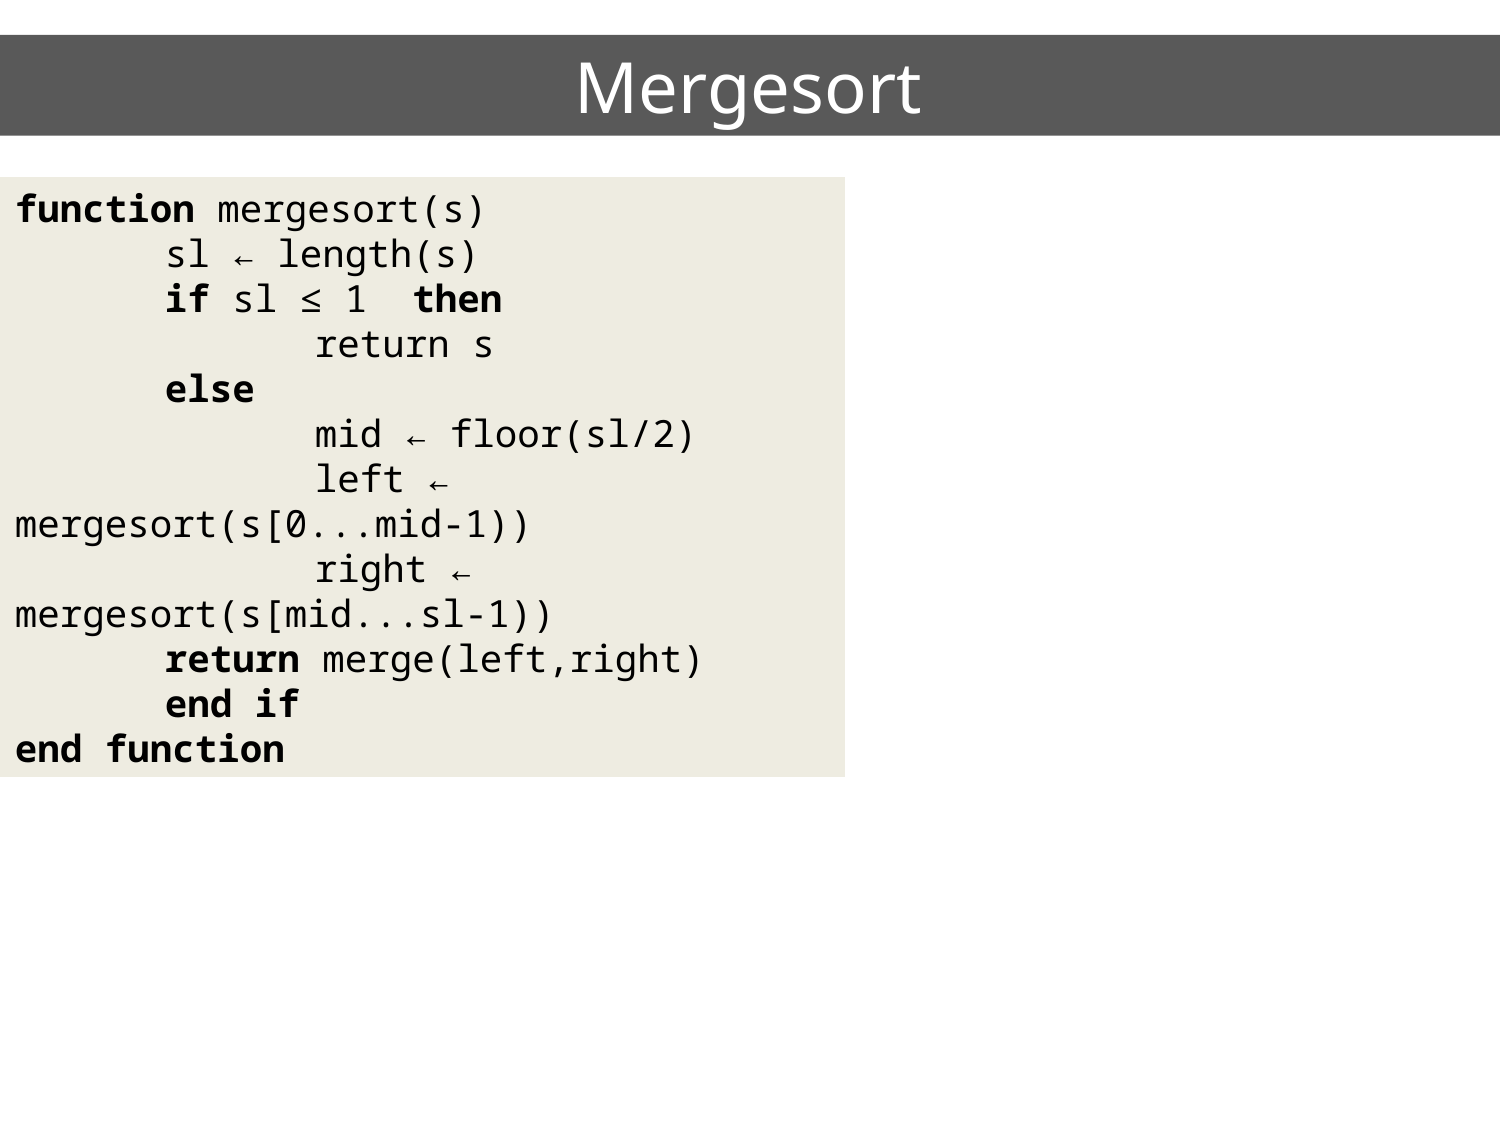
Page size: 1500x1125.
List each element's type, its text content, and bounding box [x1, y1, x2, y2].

text_box function mergesort(s) sl ← length(s) if sl ≤ 1 then return s else mid ← floor(sl/2) left ← mergesort(s[0...mid-1)) right ← mergesort(s[mid...sl-1)) return merge(left,right) end if end function [0, 177, 845, 777]
title Mergesort [0, 34, 1500, 136]
